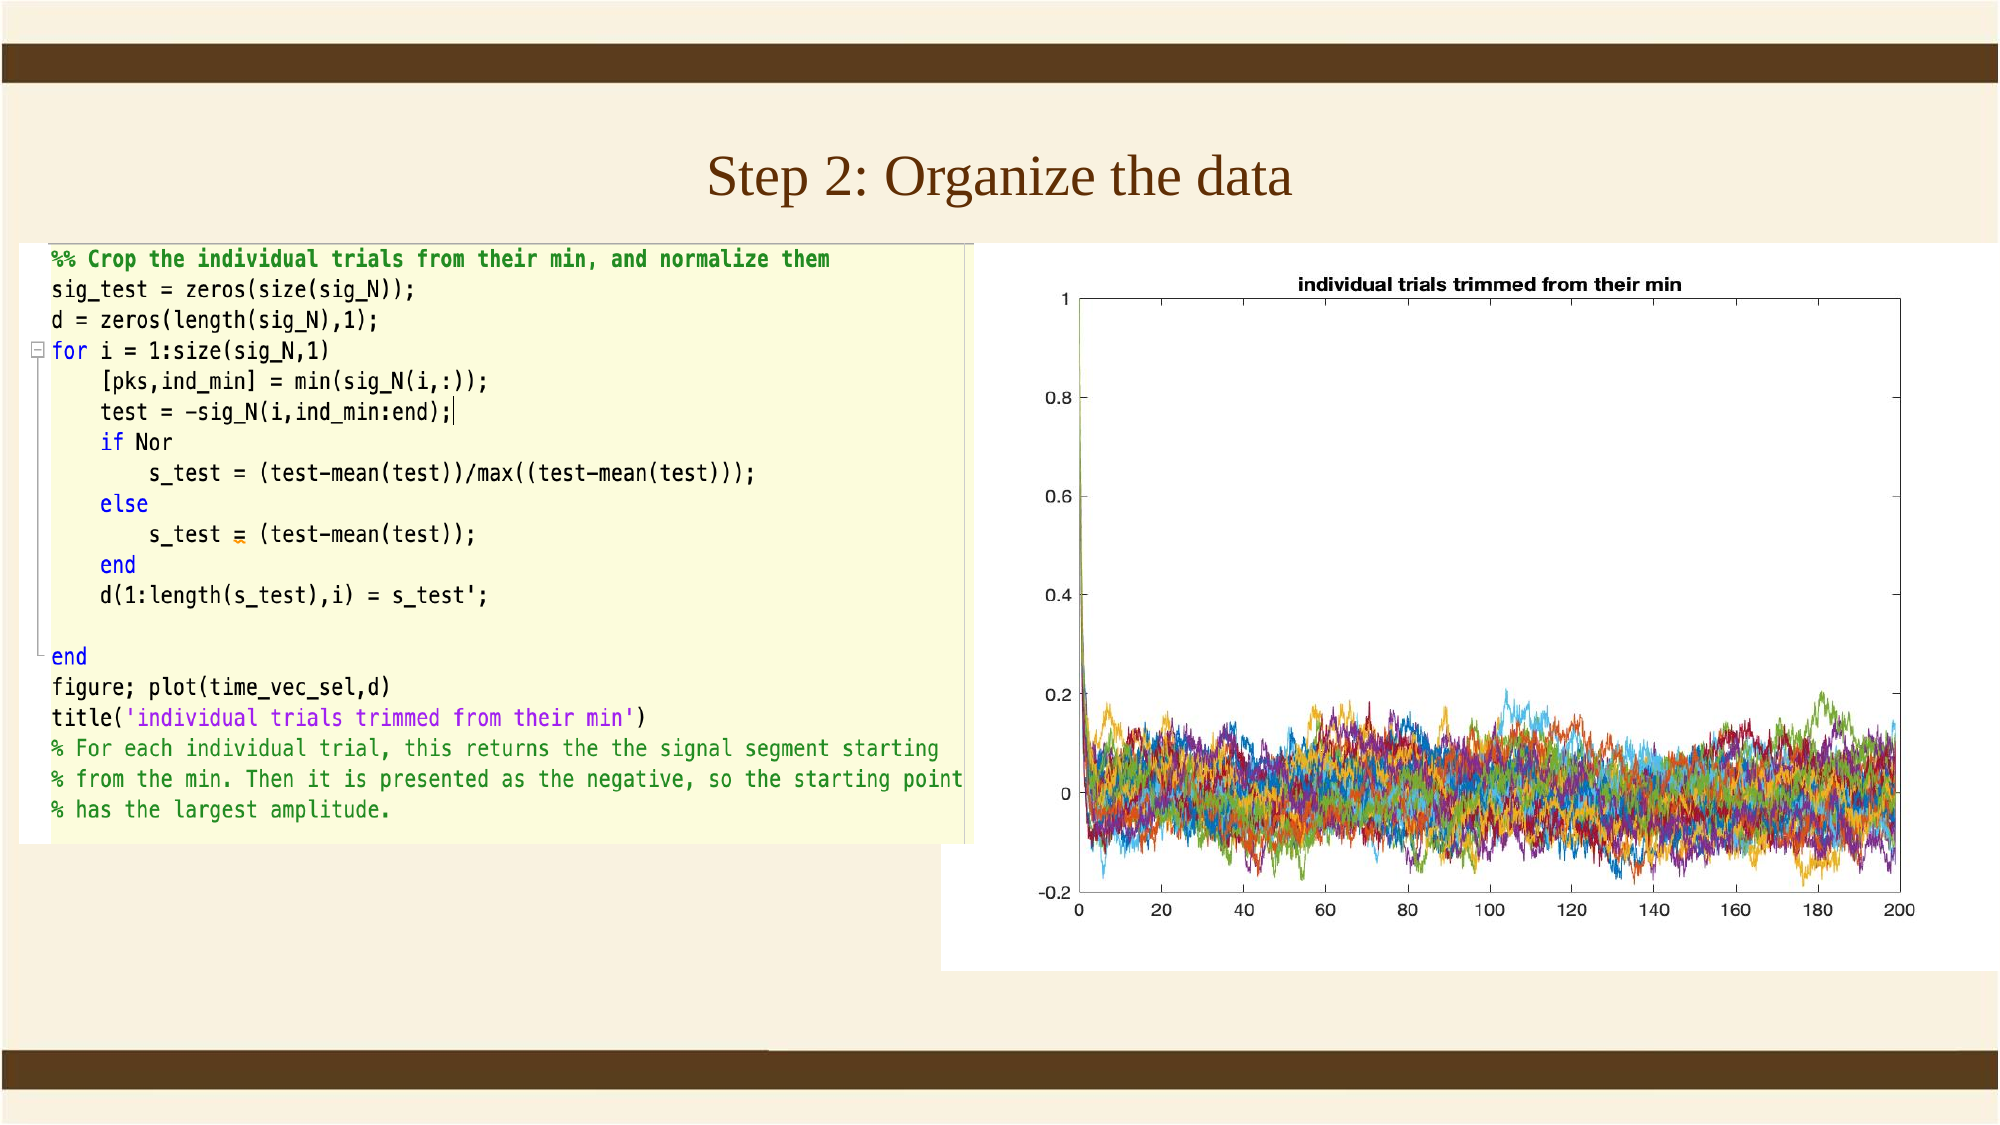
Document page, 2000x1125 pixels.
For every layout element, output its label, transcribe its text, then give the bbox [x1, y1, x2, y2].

picture [0, 0, 2000, 1125]
title Step 2: Organize the data [99, 100, 1900, 242]
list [19, 243, 975, 844]
